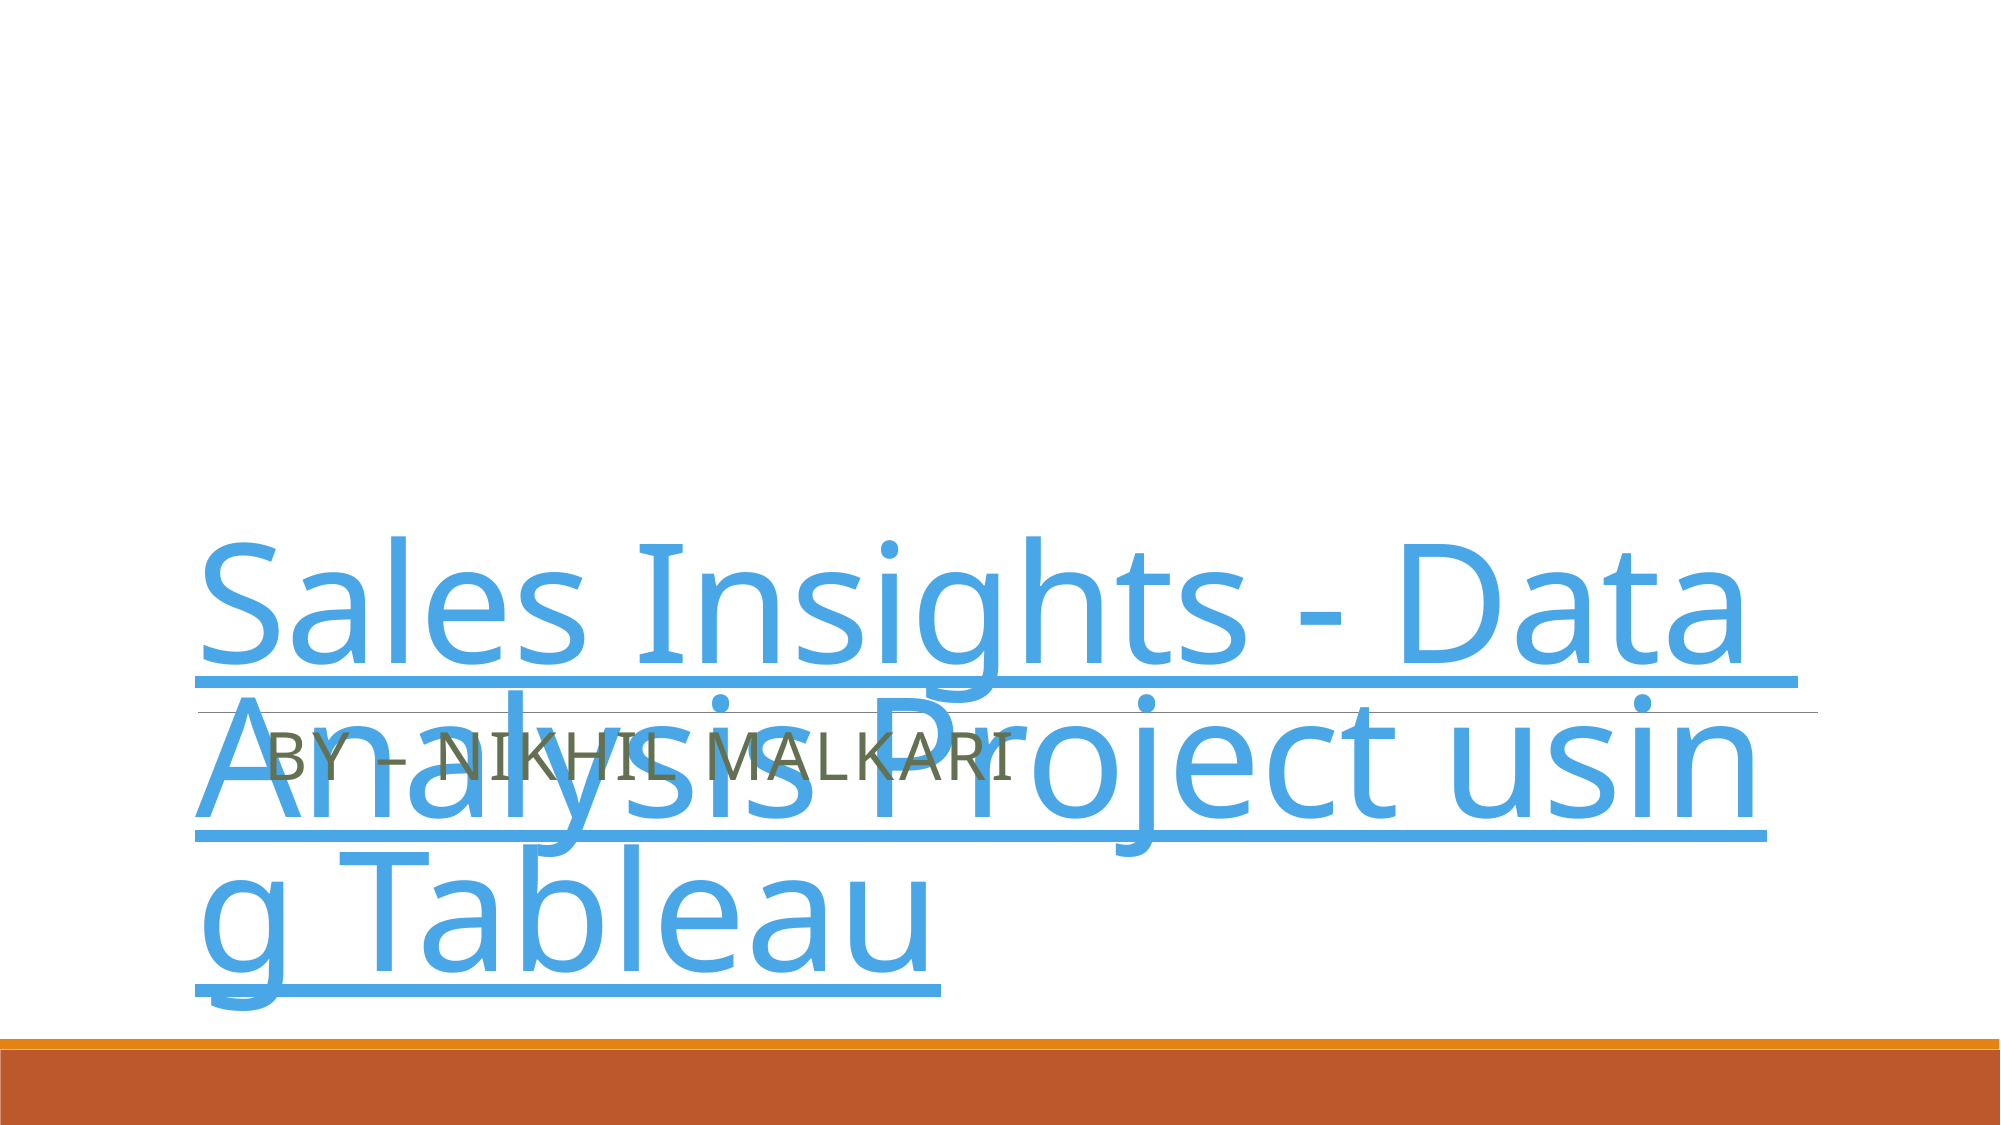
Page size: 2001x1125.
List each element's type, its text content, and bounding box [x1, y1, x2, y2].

subtitle By – Nikhil malkari [249, 715, 1750, 863]
title Sales Insights - Data Analysis Project using Tableau [180, 124, 1830, 710]
